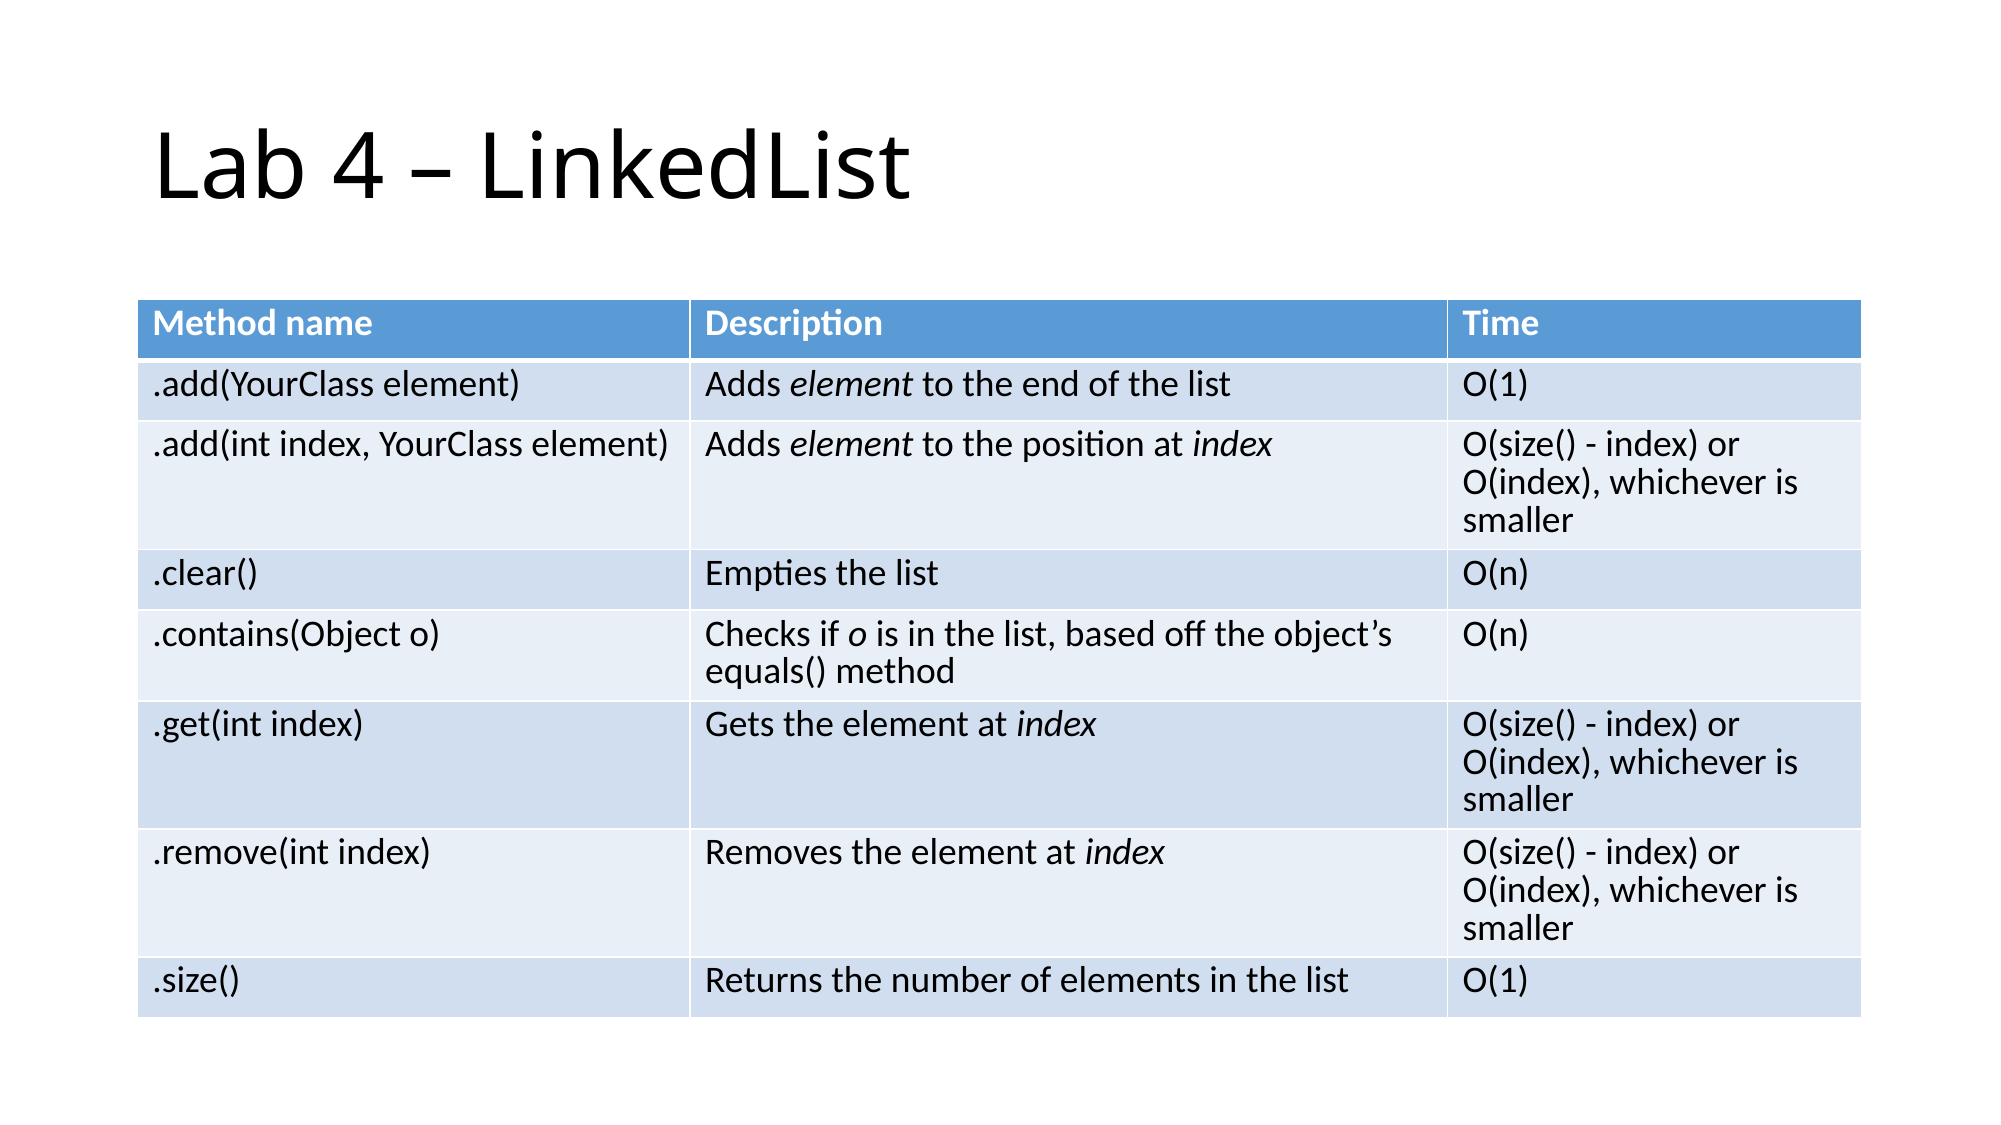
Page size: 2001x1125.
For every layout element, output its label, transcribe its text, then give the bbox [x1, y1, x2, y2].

table_cell O(size() - index) or O(index), whichever is smaller [1448, 702, 1861, 828]
table_cell .remove(int index) [138, 830, 689, 956]
table_cell Returns the number of elements in the list [691, 958, 1447, 1017]
table_cell O(n) [1448, 611, 1861, 700]
table_cell O(size() - index) or O(index), whichever is smaller [1448, 422, 1861, 549]
table_cell O(1) [1448, 363, 1861, 420]
table_cell .contains(Object o) [138, 611, 689, 700]
table_cell O(1) [1448, 958, 1861, 1017]
table_cell Adds element to the end of the list [691, 363, 1447, 420]
table_cell O(n) [1448, 550, 1861, 609]
table_cell Gets the element at index [691, 702, 1447, 828]
table_header Time [1448, 300, 1861, 358]
table_cell .add(YourClass element) [138, 363, 689, 420]
table_cell .clear() [138, 550, 689, 609]
table_cell Checks if o is in the list, based off the object’s equals() method [691, 611, 1447, 700]
table_cell Adds element to the position at index [691, 422, 1447, 549]
table_cell Empties the list [691, 550, 1447, 609]
table_cell Removes the element at index [691, 830, 1447, 956]
table_cell .size() [138, 958, 689, 1017]
table_header Description [691, 300, 1447, 358]
table_cell .add(int index, YourClass element) [138, 422, 689, 549]
table_cell .get(int index) [138, 702, 689, 828]
table_header Method name [138, 300, 689, 358]
title Lab 4 – LinkedList [137, 59, 1863, 278]
table_cell O(size() - index) or O(index), whichever is smaller [1448, 830, 1861, 956]
